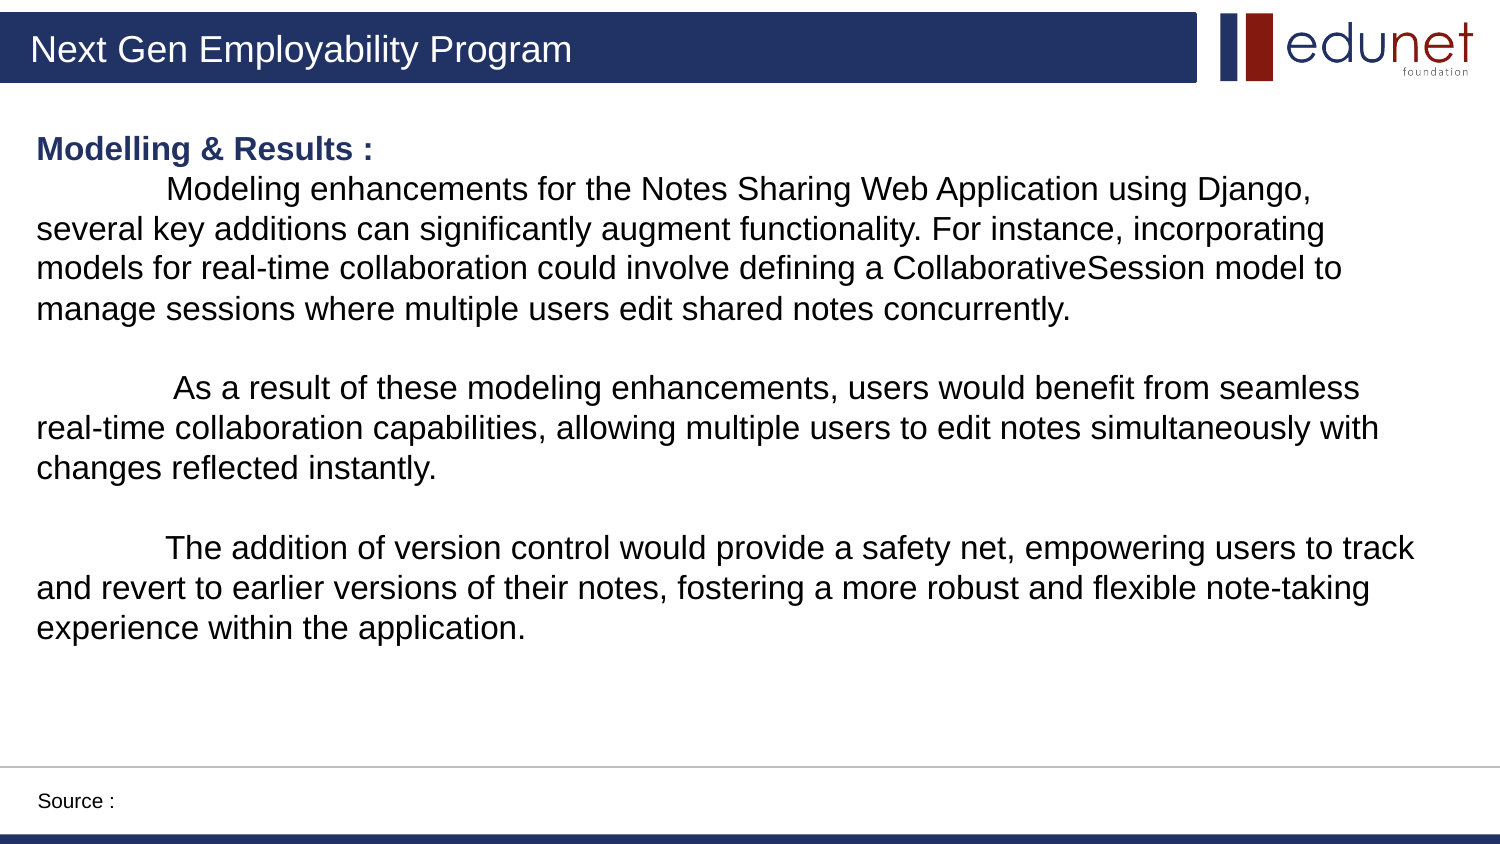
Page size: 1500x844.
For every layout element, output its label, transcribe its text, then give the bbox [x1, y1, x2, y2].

picture [1279, 14, 1482, 83]
text_box Source : [22, 776, 139, 826]
title Modelling & Results : Modeling enhancements for the Notes Sharing Web Application using Django, several key additions can significantly augment functionality. For instance, incorporating models for real-time collaboration could involve defining a CollaborativeSession model to manage sessions where multiple users edit shared notes concurrently. As a result of these modeling enhancements, users would benefit from seamless real-time collaboration capabilities, allowing multiple users to edit notes simultaneously with changes reflected instantly. The addition of version control would provide a safety net, empowering users to track and revert to earlier versions of their notes, fostering a more robust and flexible note-taking experience within the application. [21, 111, 1435, 729]
